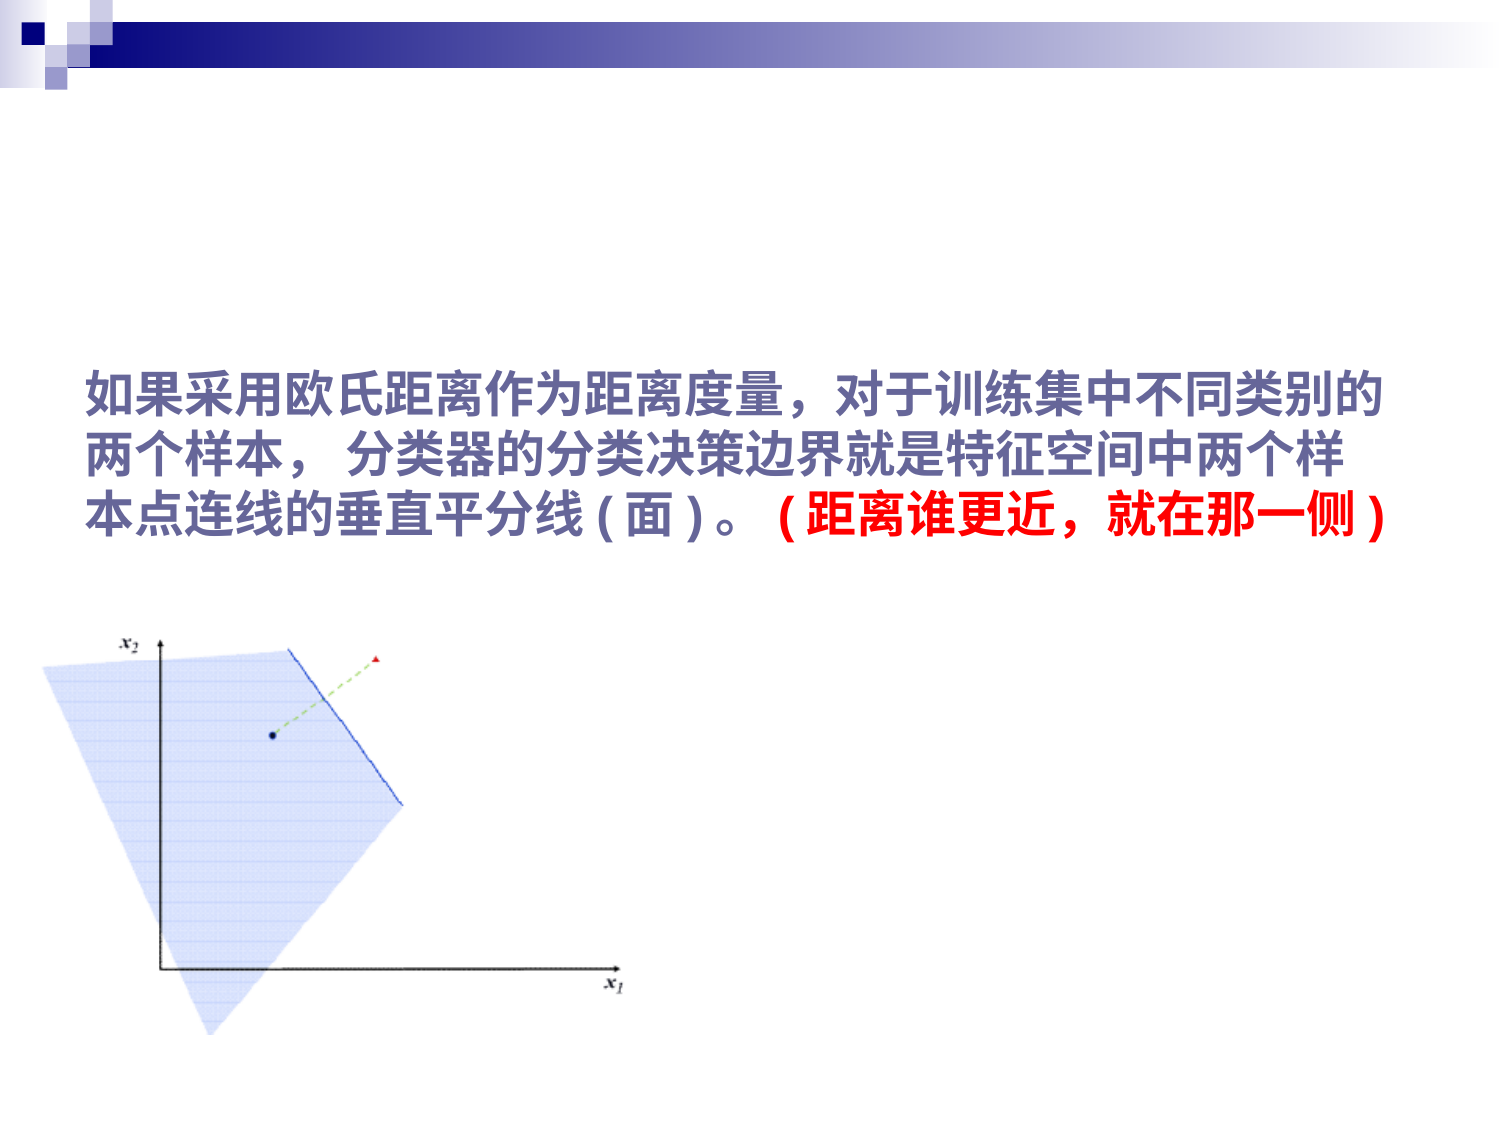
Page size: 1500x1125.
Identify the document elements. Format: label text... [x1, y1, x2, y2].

text_box 如果采用欧氏距离作为距离度量，对于训练集中不同类别的两个样本， 分类器的分类决策边界就是特征空间中两个样本点连线的垂直平分线(面)。(距离谁更近，就在那一侧) [69, 355, 1402, 550]
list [0, 612, 657, 1035]
